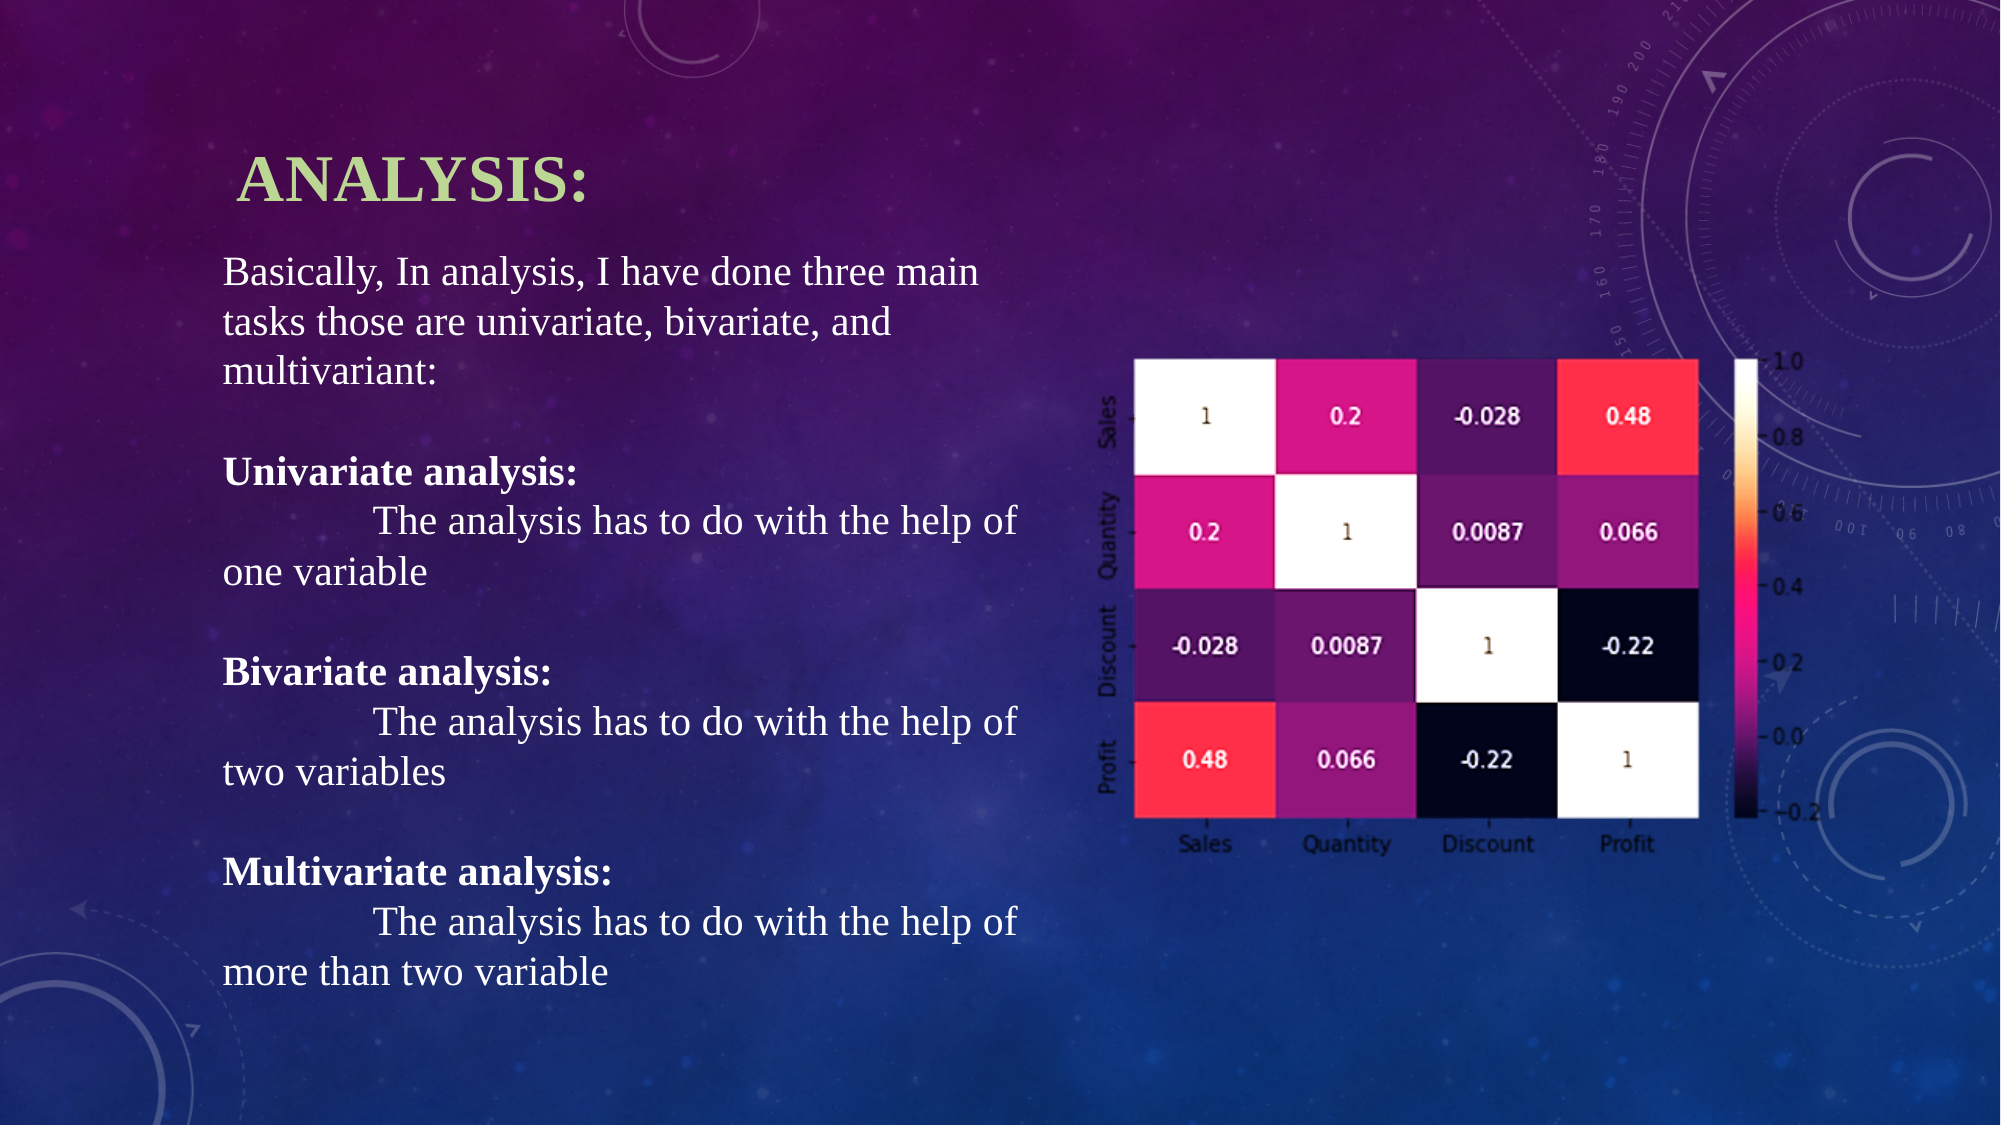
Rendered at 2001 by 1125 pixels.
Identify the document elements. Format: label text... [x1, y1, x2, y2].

text_box Basically, In analysis, I have done three main tasks those are univariate, bivariate, and multivariant: Univariate analysis: The analysis has to do with the help of one variable Bivariate analysis: The analysis has to do with the help of two variables Multivariate analysis: The analysis has to do with the help of more than two variable [207, 235, 1042, 1046]
title Analysis: [221, 114, 1633, 236]
picture [0, 0, 2001, 1125]
